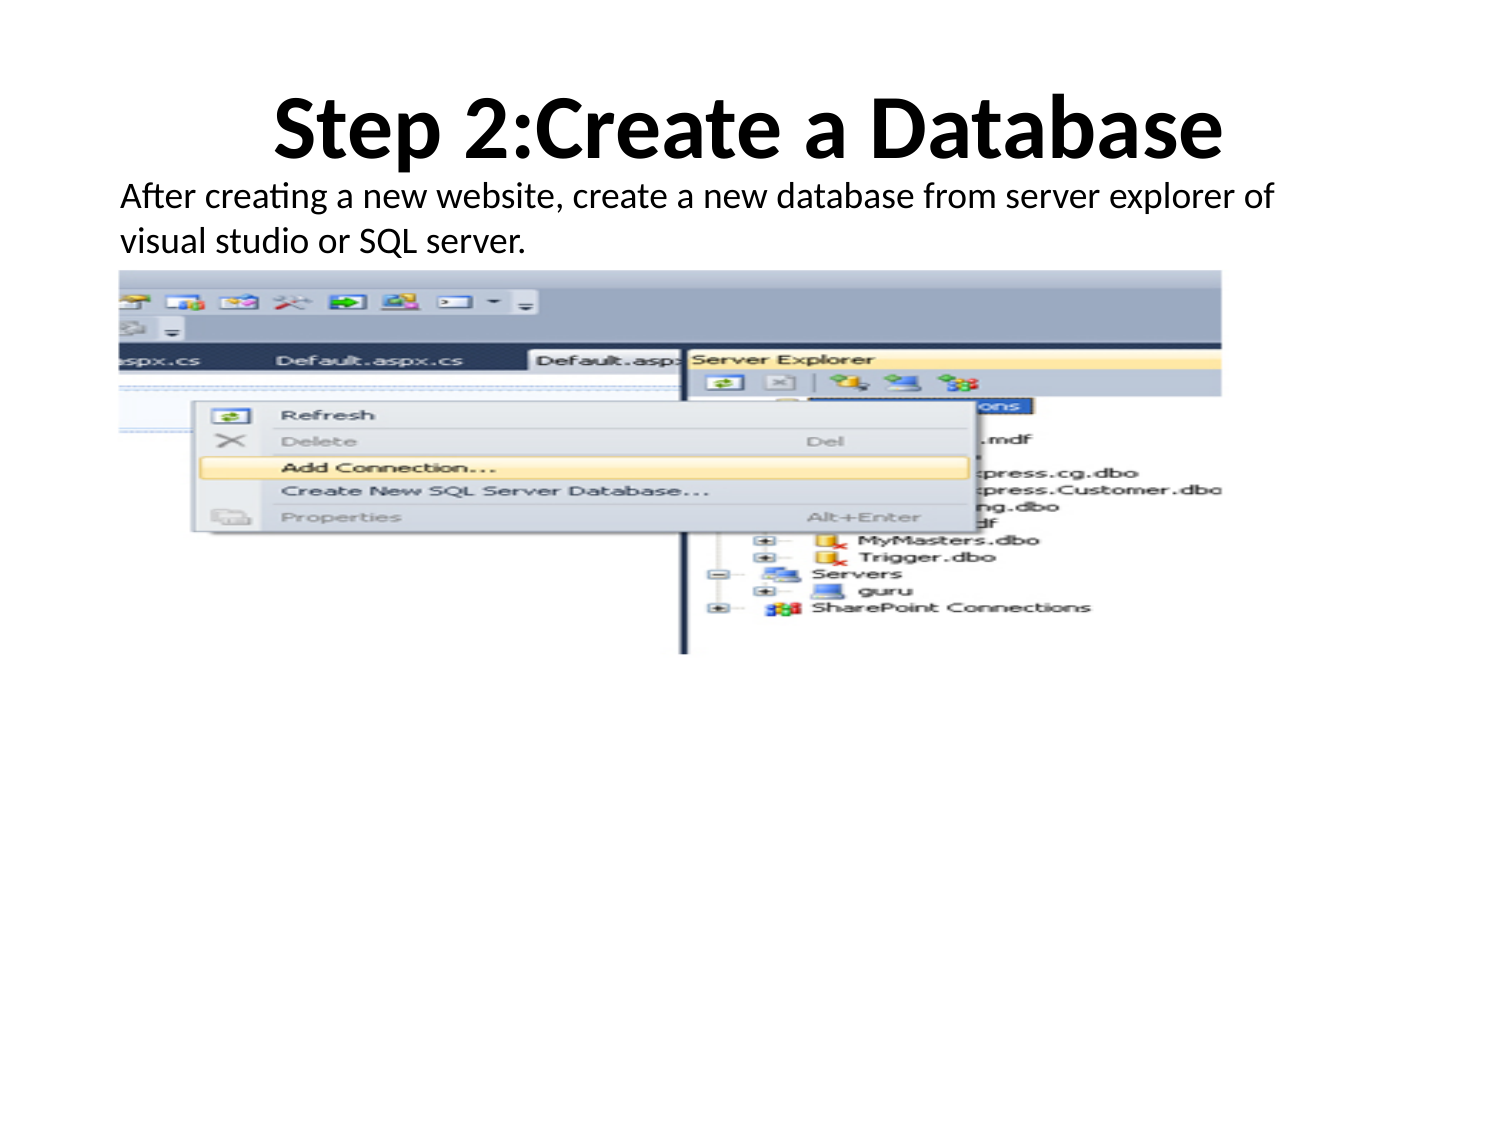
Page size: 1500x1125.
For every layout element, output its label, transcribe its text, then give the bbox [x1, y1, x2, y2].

text_box After creating a new website, create a new database from server explorer of visual studio or SQL server. [105, 163, 1383, 269]
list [116, 269, 1231, 669]
title Step 2:Create a Database [75, 45, 1425, 200]
